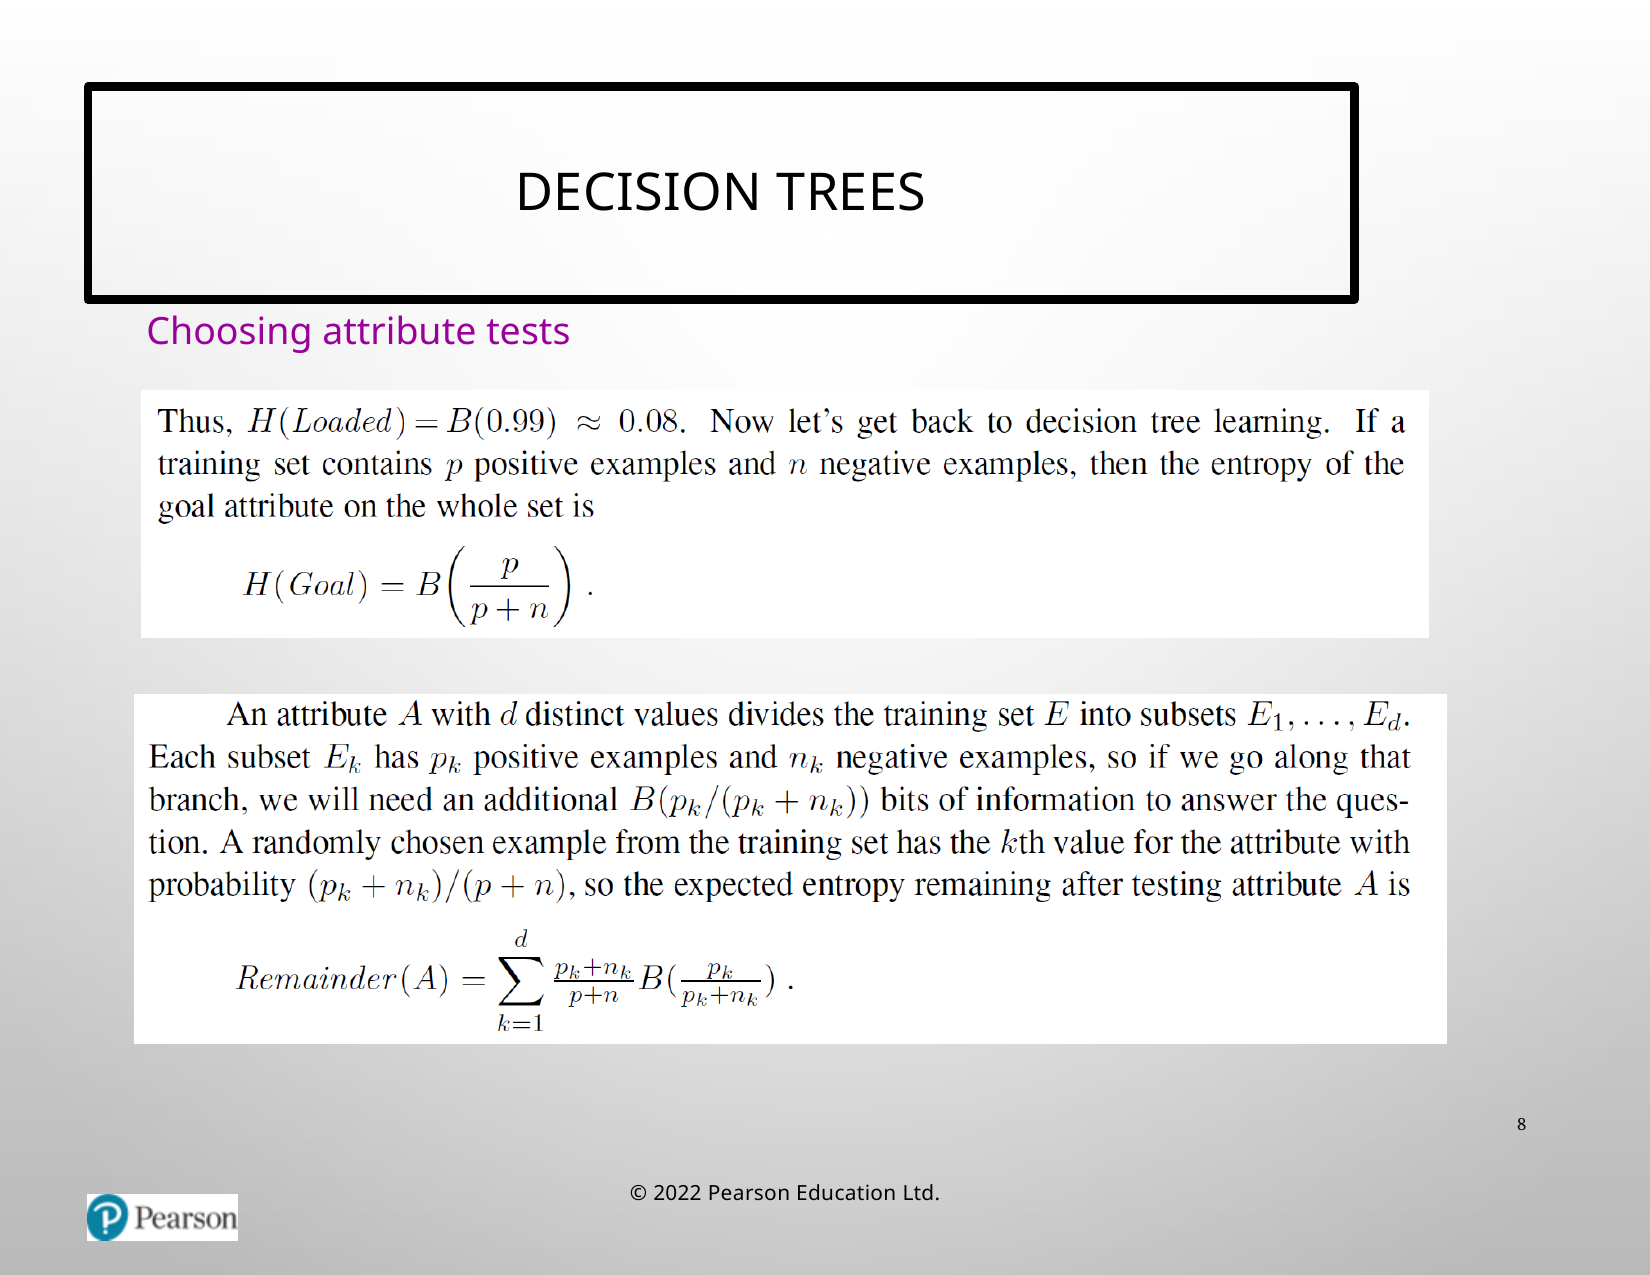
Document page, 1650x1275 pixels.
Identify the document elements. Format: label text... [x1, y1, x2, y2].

picture [0, 0, 1650, 1275]
slide_number 8 [1422, 757, 1527, 1275]
title Decision Trees [87, 86, 1355, 300]
text_box Choosing attribute tests [131, 299, 1361, 405]
